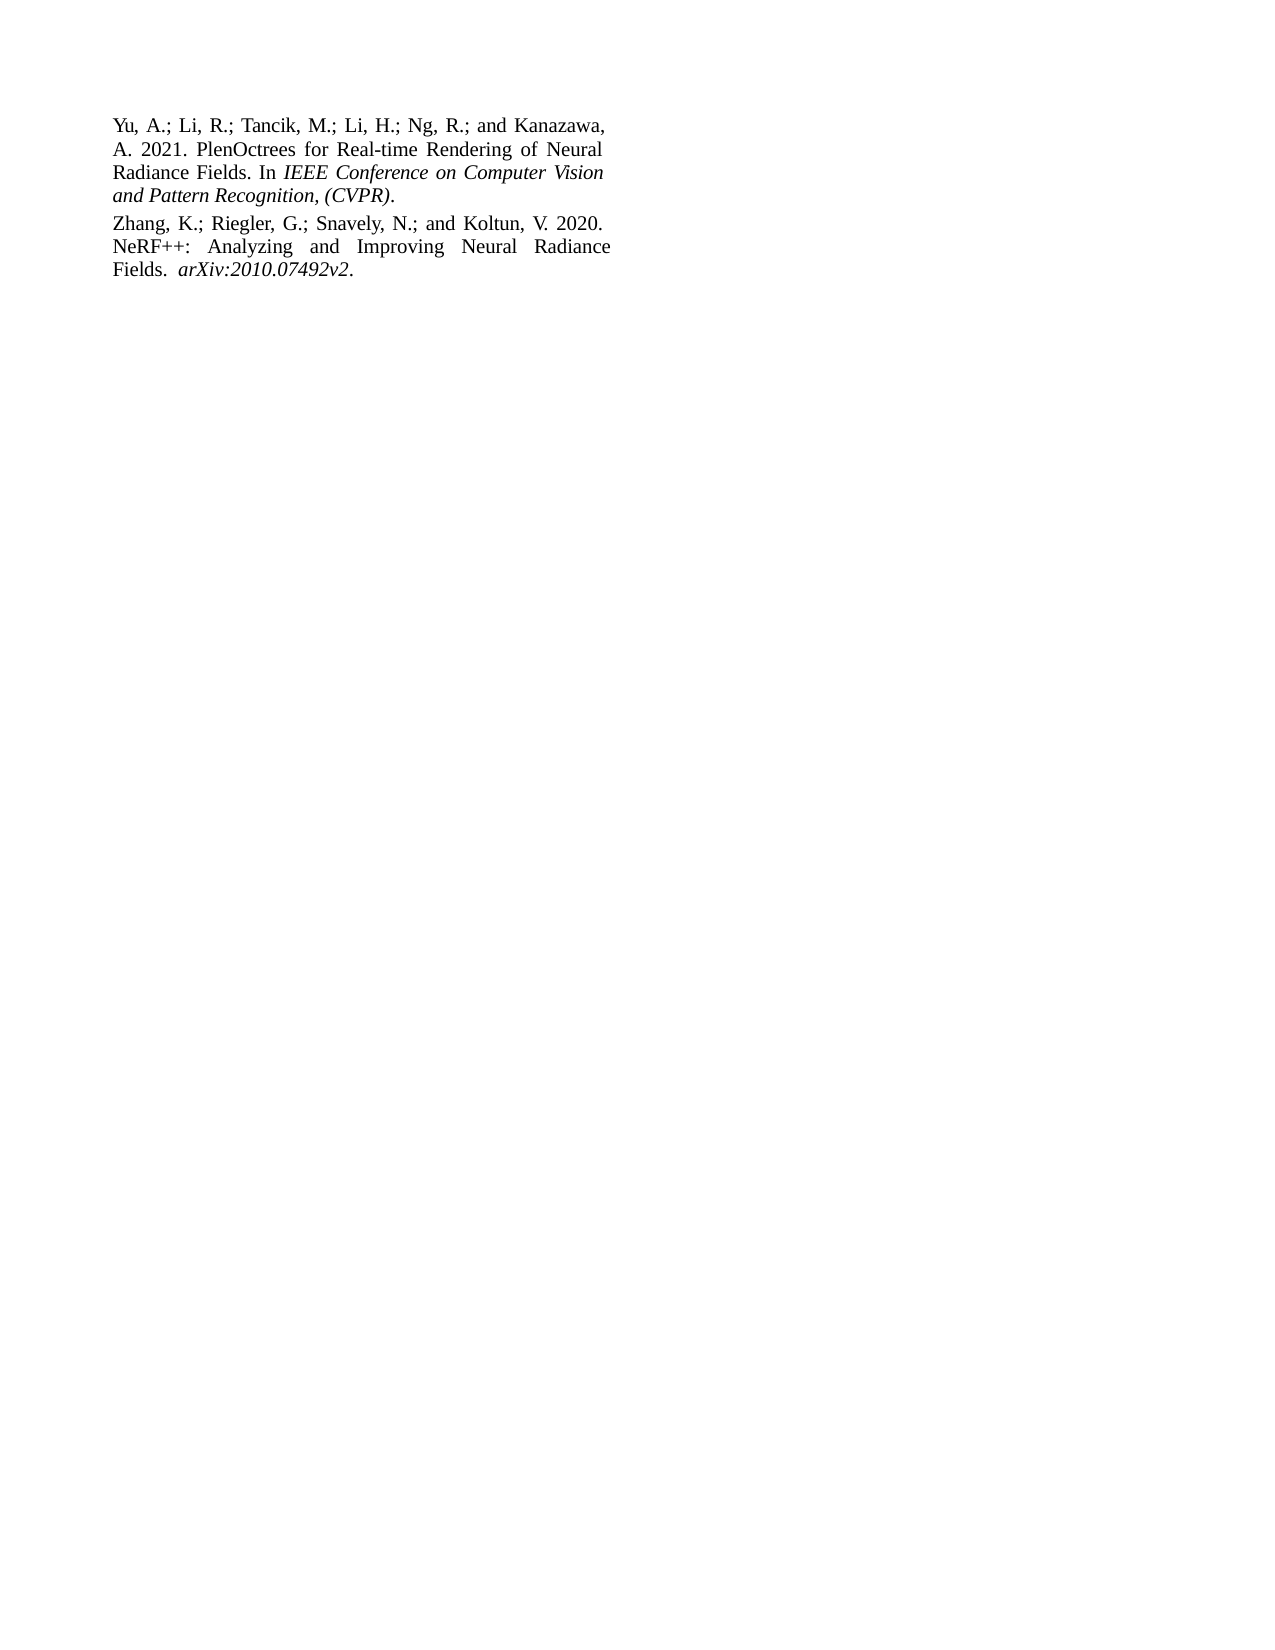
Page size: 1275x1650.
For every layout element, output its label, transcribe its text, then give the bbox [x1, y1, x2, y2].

text_box Yu, A.; Li, R.; Tancik, M.; Li, H.; Ng, R.; and Kanazawa, A. 2021. PlenOctrees for Real-time Rendering of Neural Radiance Fields. In IEEE Conference on Computer Vision and Pattern Recognition, (CVPR). Zhang, K.; Riegler, G.; Snavely, N.; and Koltun, V. 2020. NeRF++: Analyzing and Improving Neural Radiance Fields. arXiv:2010.07492v2. [110, 110, 612, 281]
